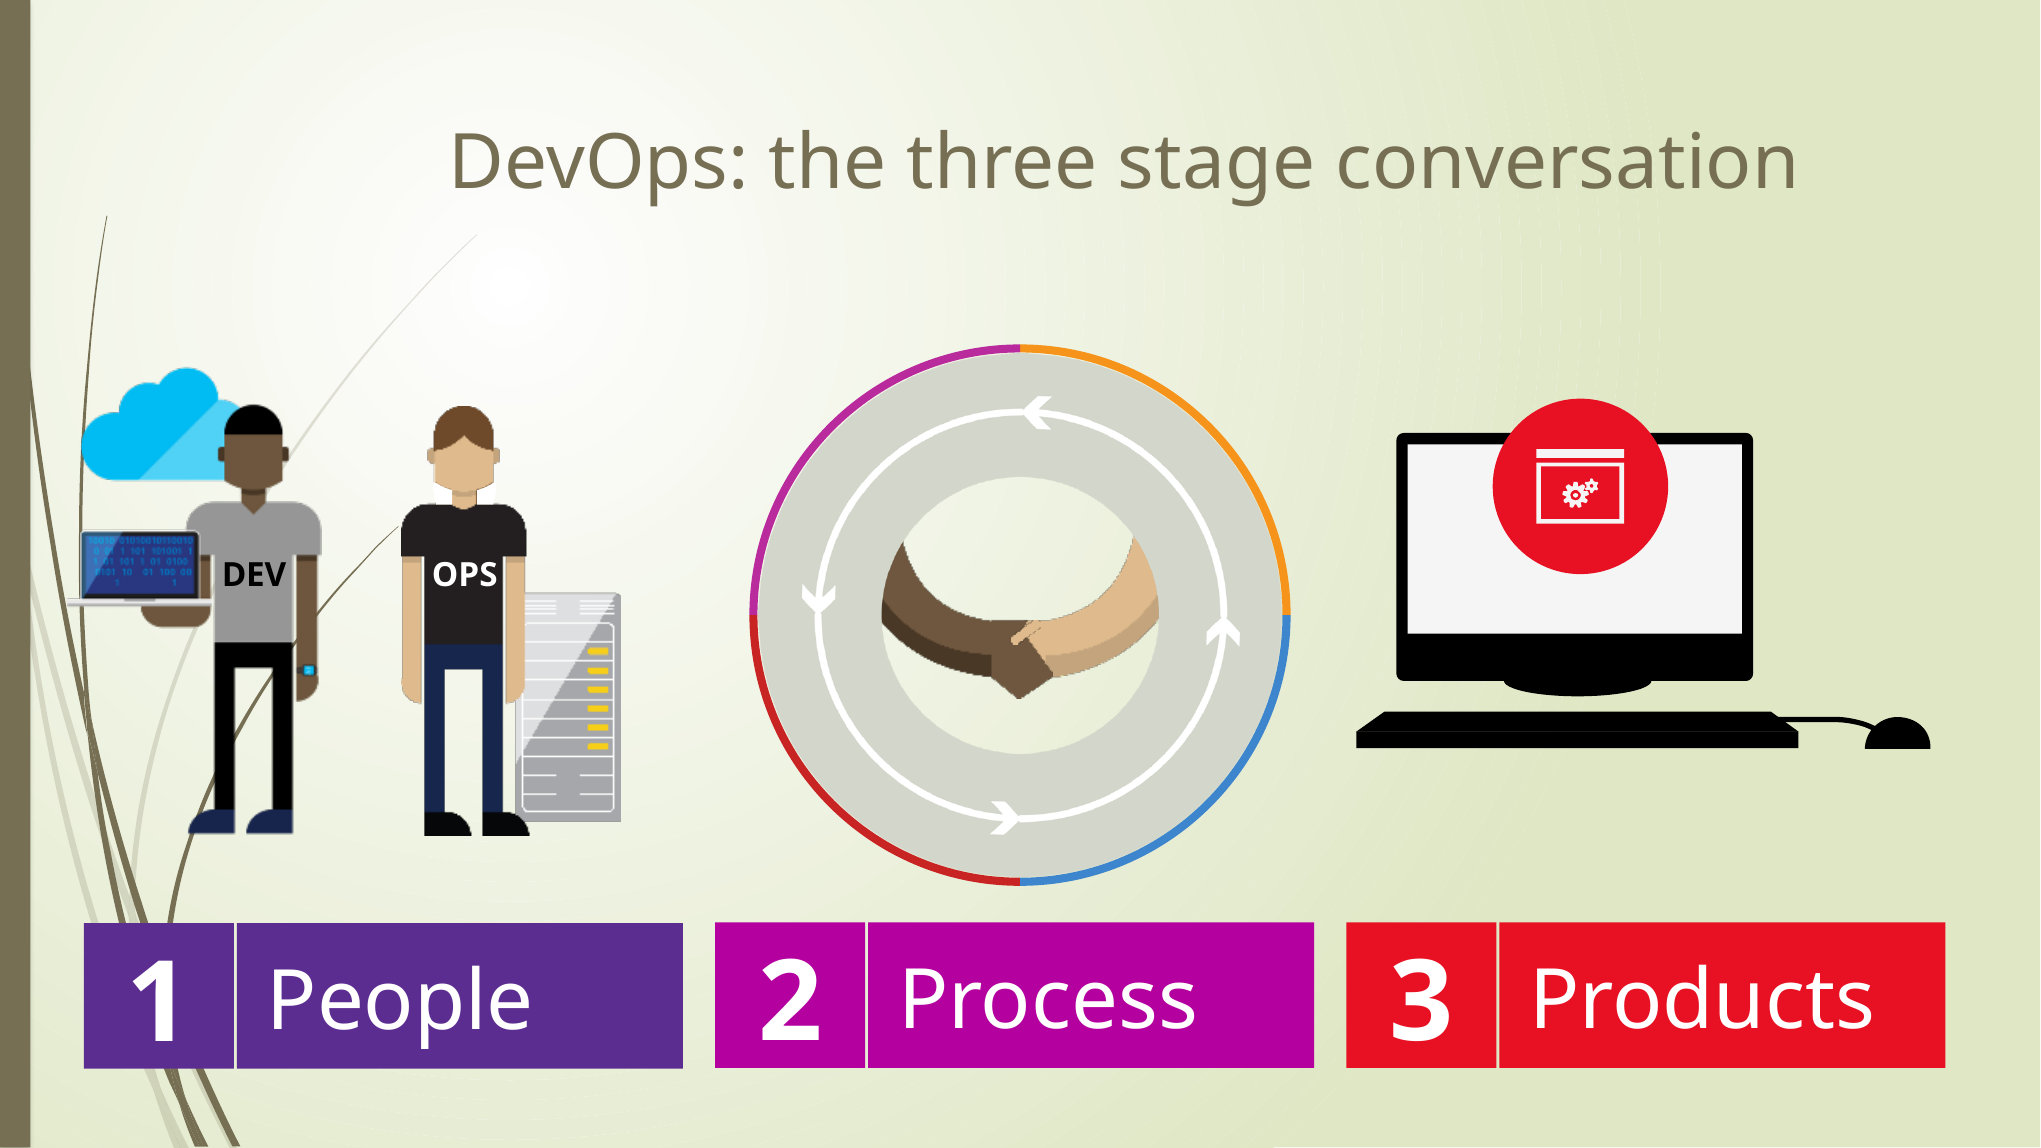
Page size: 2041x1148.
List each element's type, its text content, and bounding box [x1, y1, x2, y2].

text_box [1262, 190, 2029, 957]
picture [52, 344, 336, 852]
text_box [714, 921, 1315, 1069]
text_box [749, 344, 1257, 887]
title DevOps: the three stage conversation [433, 104, 1926, 319]
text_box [83, 922, 684, 1069]
picture [401, 406, 621, 836]
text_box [1346, 965, 1946, 1069]
